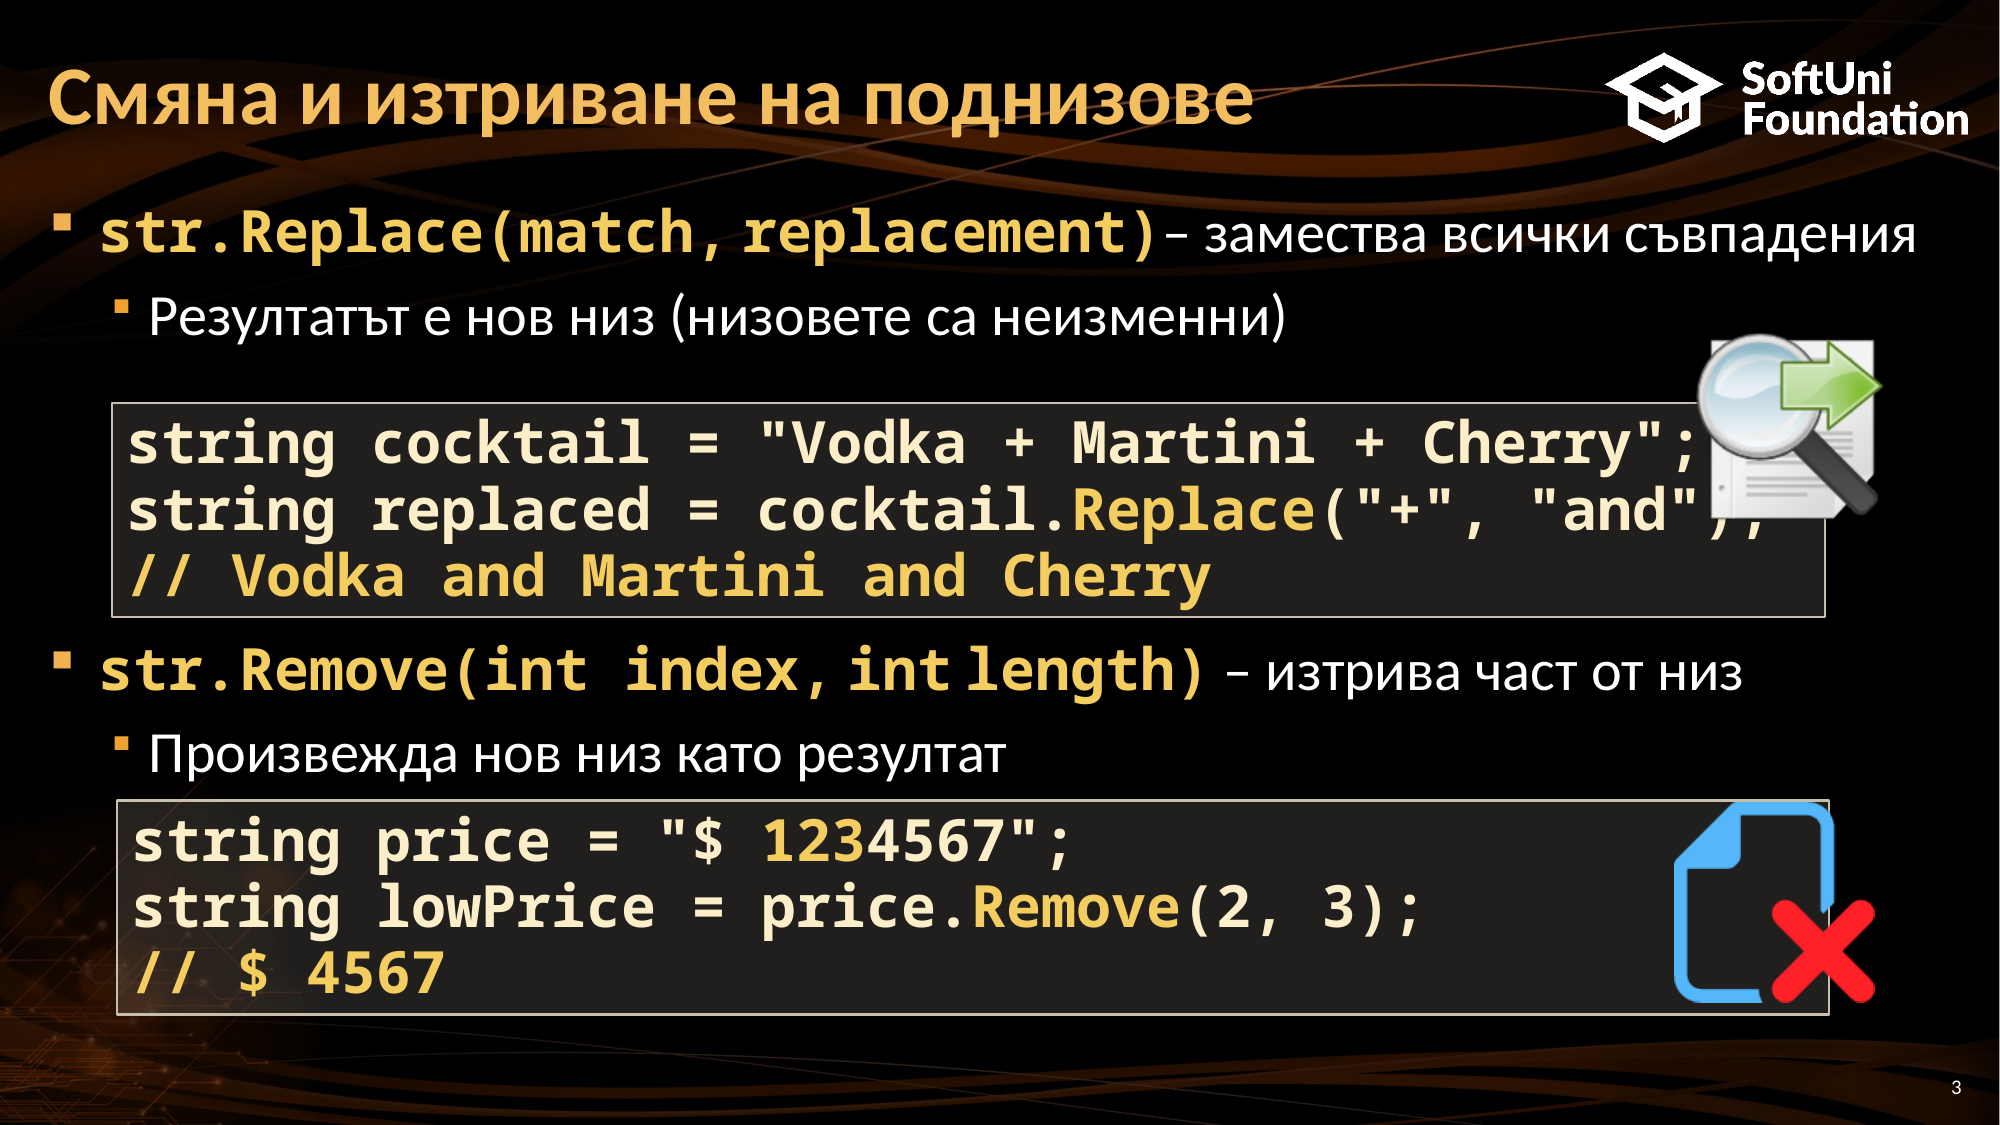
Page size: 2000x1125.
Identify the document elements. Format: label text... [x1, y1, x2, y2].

list str.Replace(match, replacement)– замества всички съвпадения Резултатът е нов низ (низовете са неизменни) str.Remove(int index, int length) – изтрива част от низ Произвежда нов низ като резултат [31, 188, 1968, 1103]
text_box string cocktail = "Vodka + Martini + Cherry"; string replaced = cocktail.Replace("+", "and"); // Vodka and Martini and Cherry [112, 403, 1825, 618]
title Смяна и изтриване на поднизове [30, 6, 1602, 189]
text_box string price = "$ 1234567"; string lowPrice = price.Remove(2, 3); // $ 4567 [116, 800, 1829, 1015]
picture [0, 0, 2000, 1125]
